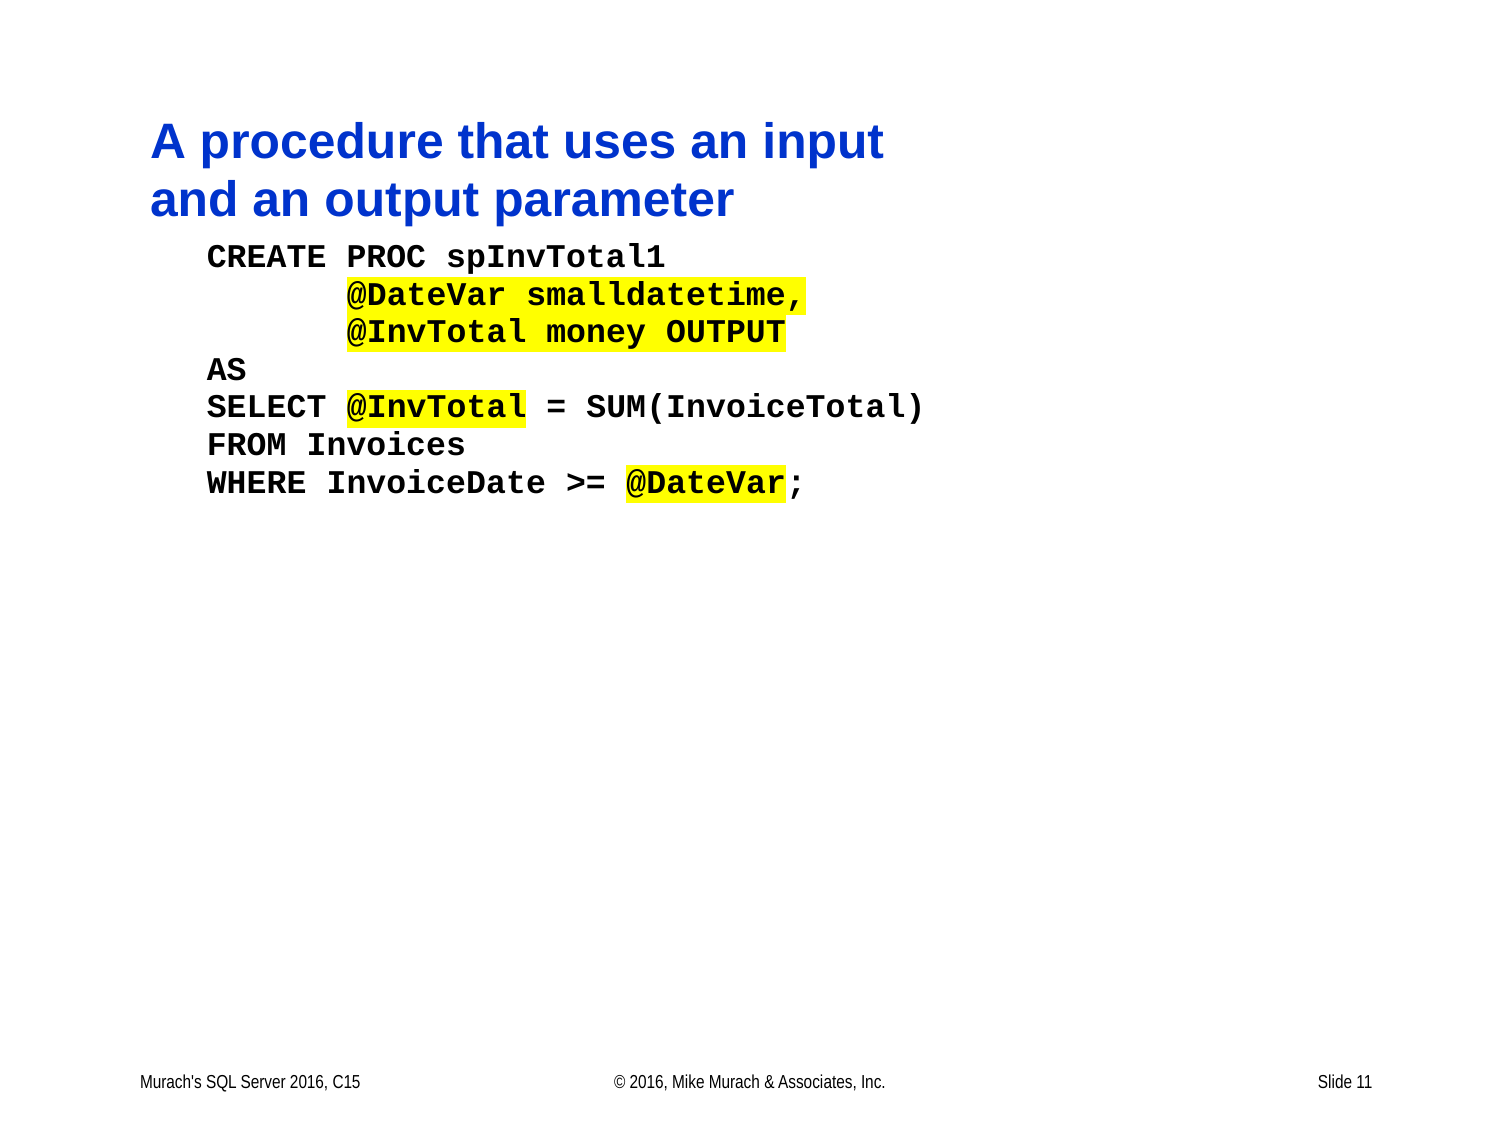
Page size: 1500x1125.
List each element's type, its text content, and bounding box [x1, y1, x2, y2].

footer © 2016, Mike Murach & Associates, Inc. [474, 1024, 1026, 1101]
slide_number Murach's SQL Server 2016, C15 [124, 1024, 451, 1101]
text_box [149, 112, 1347, 548]
slide_number Slide 11 [1074, 1024, 1388, 1101]
